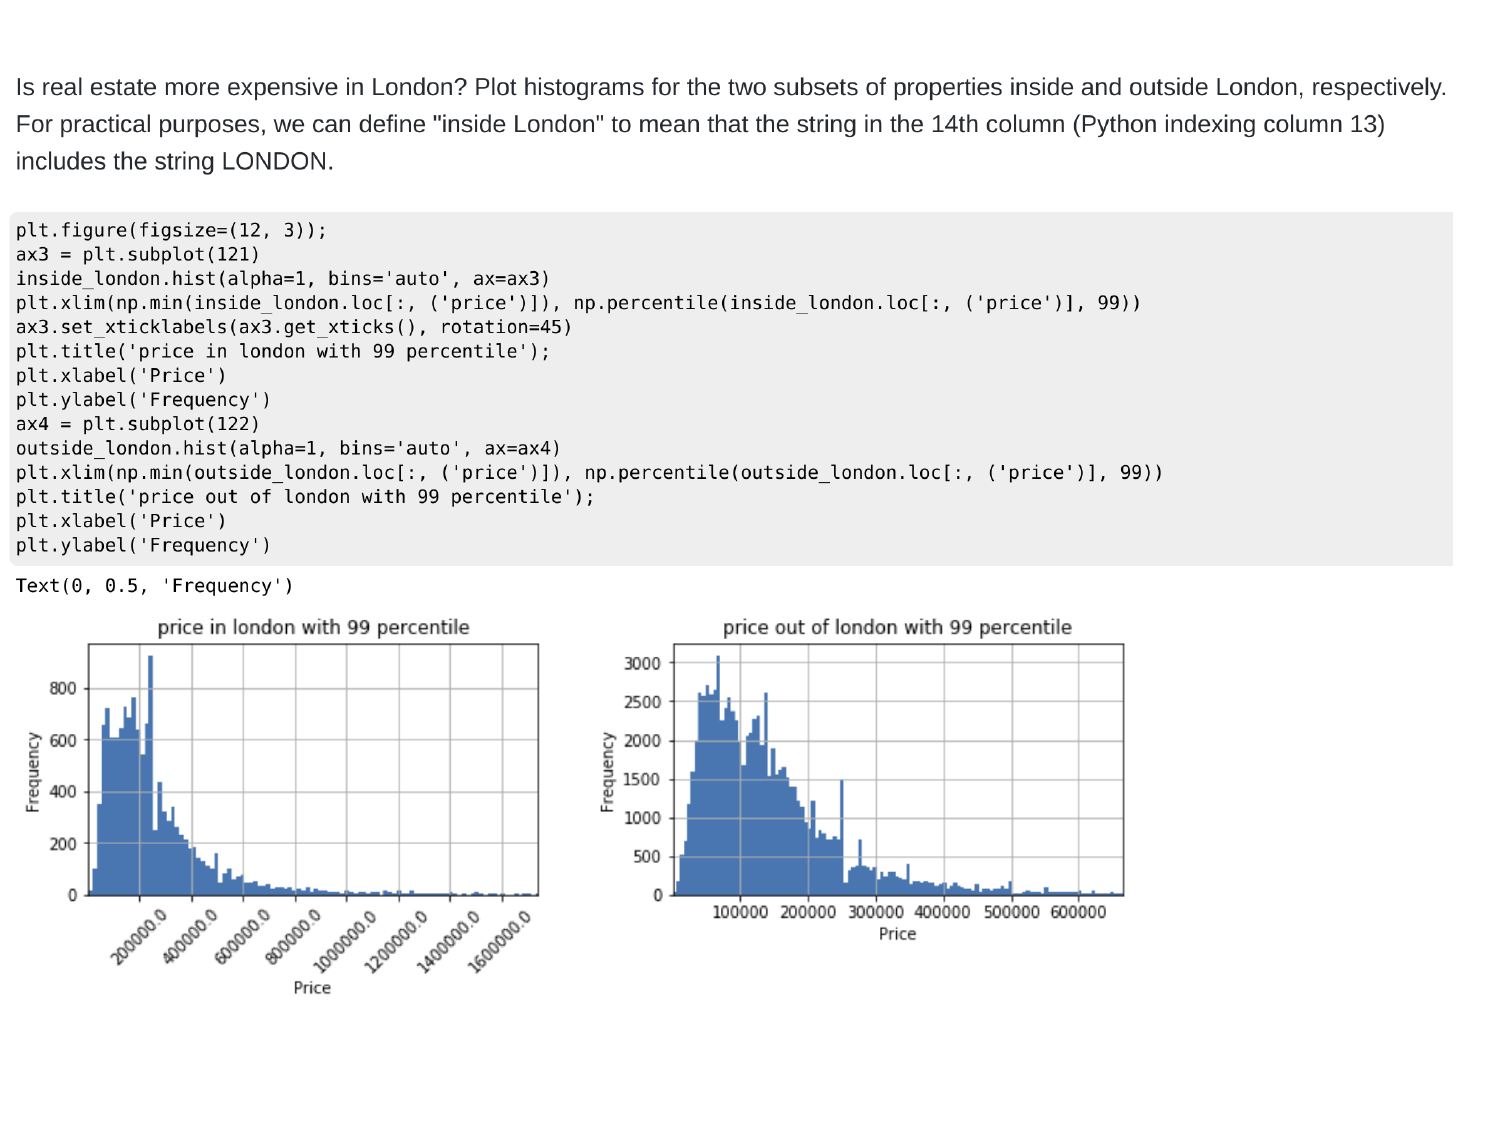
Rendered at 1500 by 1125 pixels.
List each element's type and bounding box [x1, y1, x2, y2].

picture [5, 60, 1454, 1036]
